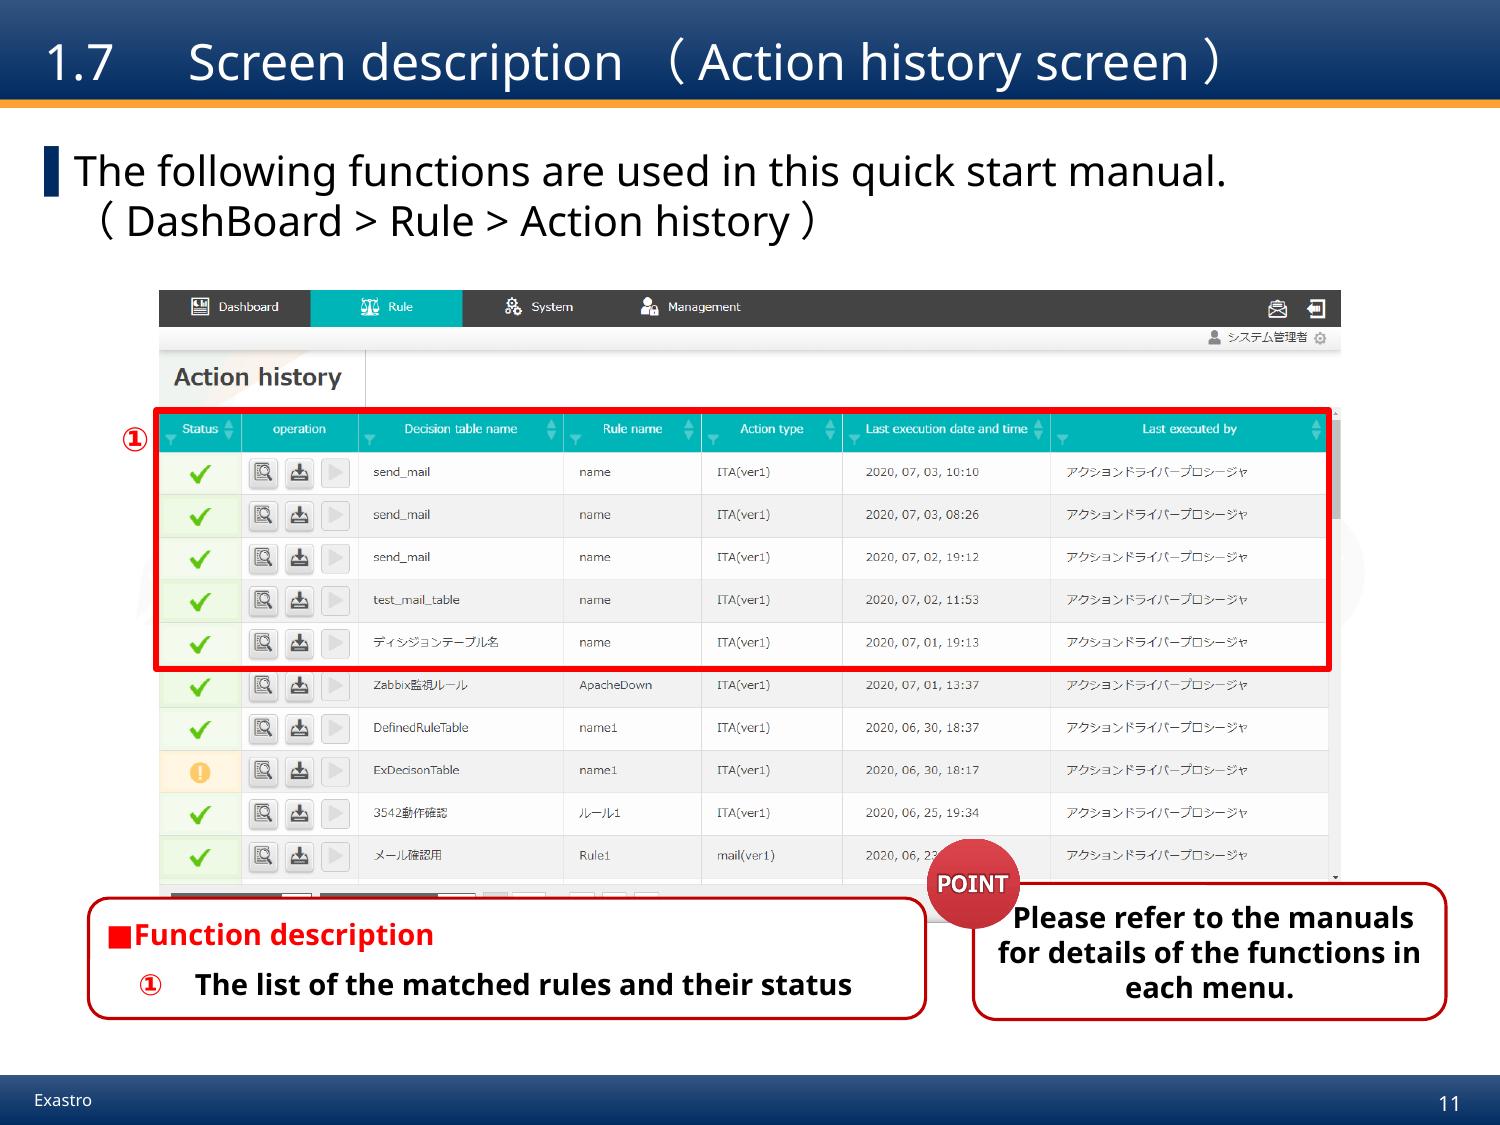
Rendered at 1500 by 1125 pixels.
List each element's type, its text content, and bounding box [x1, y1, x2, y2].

list The following functions are used in this quick start manual. （DashBoard > Rule > Action history） [29, 137, 1500, 1059]
picture [0, 0, 1500, 1125]
picture [159, 290, 1341, 958]
title 1.7 Screen description（Action history screen） [29, 19, 1471, 96]
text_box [926, 838, 1447, 1020]
text_box ■Function description The list of the matched rules and their status [88, 898, 921, 1019]
text_box ① [106, 410, 154, 466]
